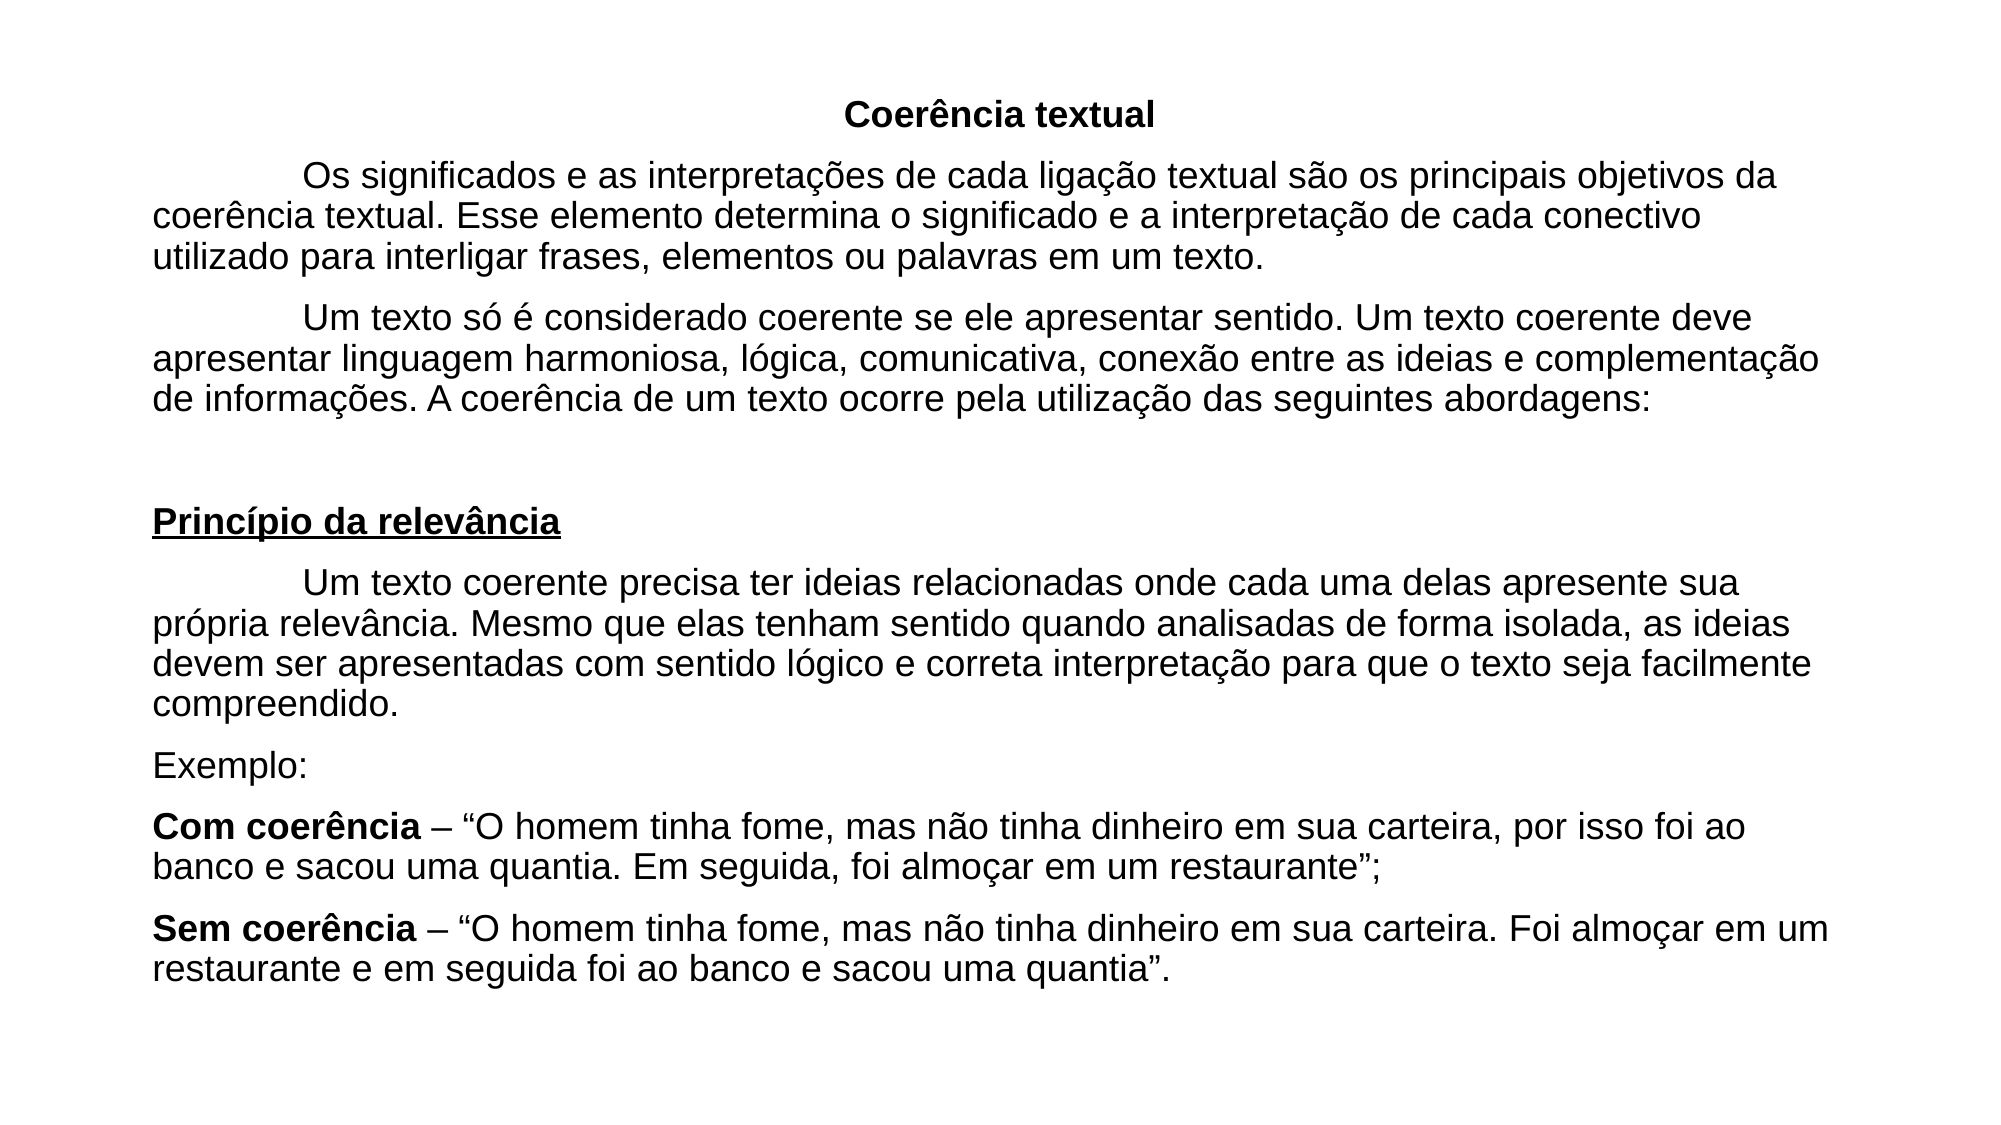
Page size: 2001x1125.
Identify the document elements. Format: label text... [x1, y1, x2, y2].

list Coerência textual Os significados e as interpretações de cada ligação textual são os principais objetivos da coerência textual. Esse elemento determina o significado e a interpretação de cada conectivo utilizado para interligar frases, elementos ou palavras em um texto. Um texto só é considerado coerente se ele apresentar sentido. Um texto coerente deve apresentar linguagem harmoniosa, lógica, comunicativa, conexão entre as ideias e complementação de informações. A coerência de um texto ocorre pela utilização das seguintes abordagens: Princípio da relevância Um texto coerente precisa ter ideias relacionadas onde cada uma delas apresente sua própria relevância. Mesmo que elas tenham sentido quando analisadas de forma isolada, as ideias devem ser apresentadas com sentido lógico e correta interpretação para que o texto seja facilmente compreendido. Exemplo: Com coerência – “O homem tinha fome, mas não tinha dinheiro em sua carteira, por isso foi ao banco e sacou uma quantia. Em seguida, foi almoçar em um restaurante”; Sem coerência – “O homem tinha fome, mas não tinha dinheiro em sua carteira. Foi almoçar em um restaurante e em seguida foi ao banco e sacou uma quantia”. [137, 87, 1863, 1014]
